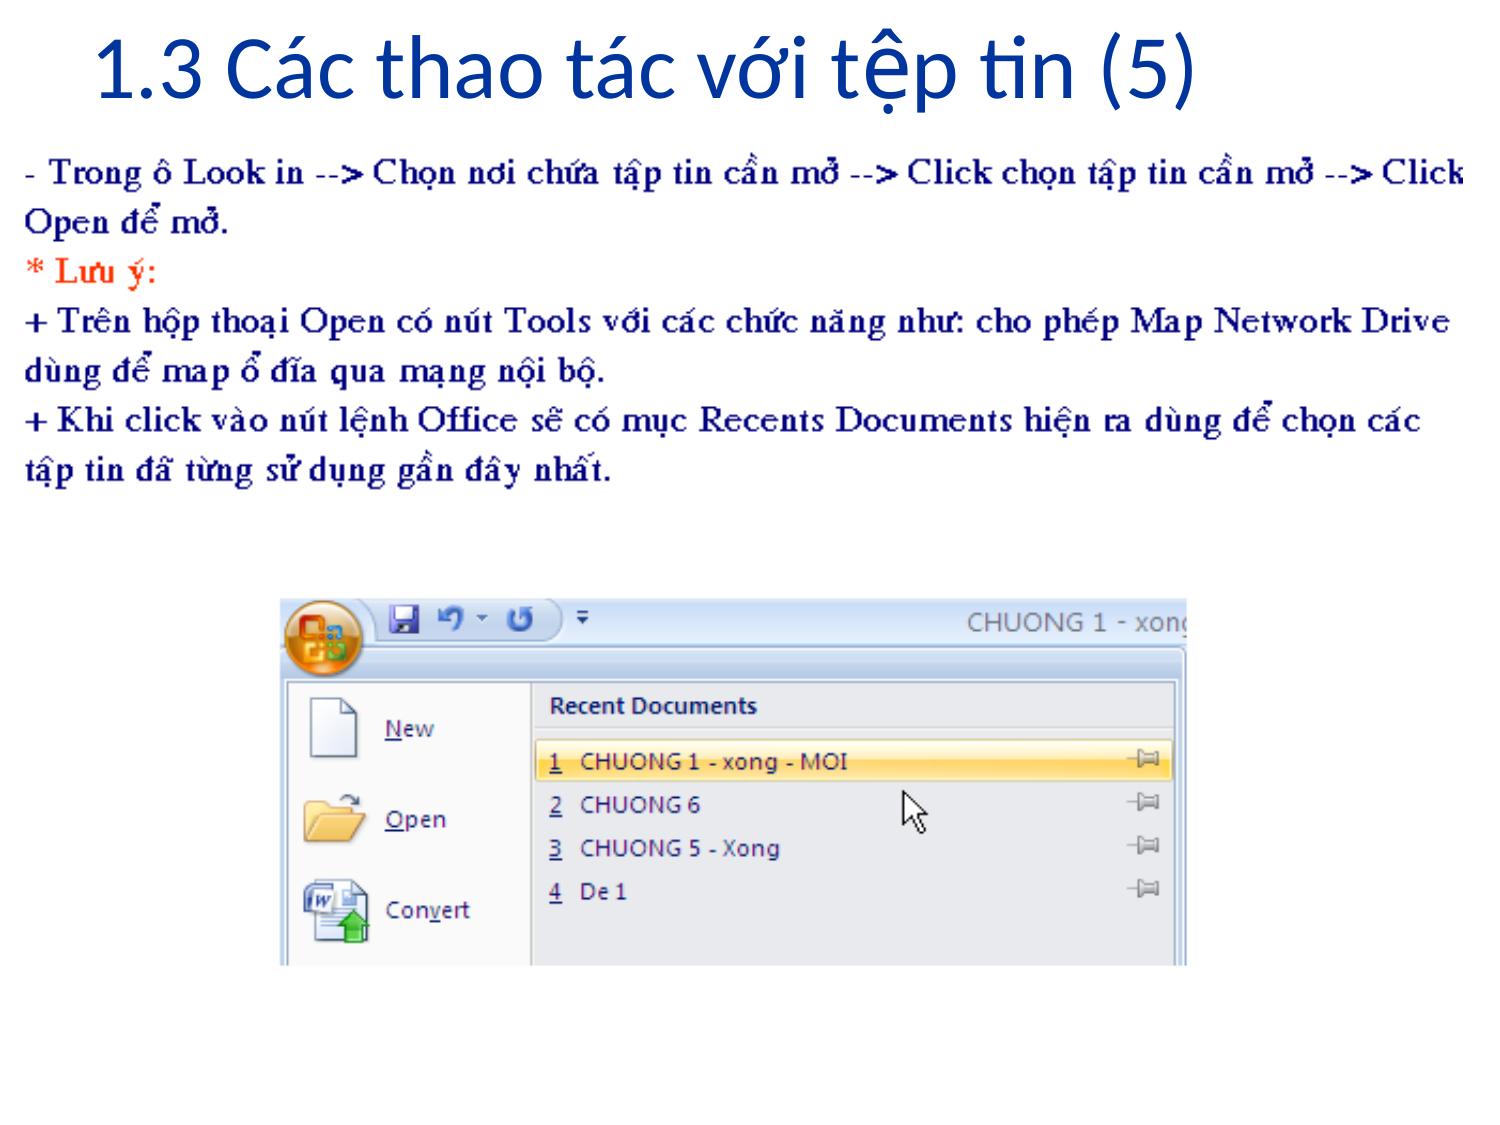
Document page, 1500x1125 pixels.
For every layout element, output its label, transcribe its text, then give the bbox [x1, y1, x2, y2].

title 1.3 Các thao tác với tệp tin (5) [75, 0, 1425, 125]
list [24, 143, 1463, 1125]
